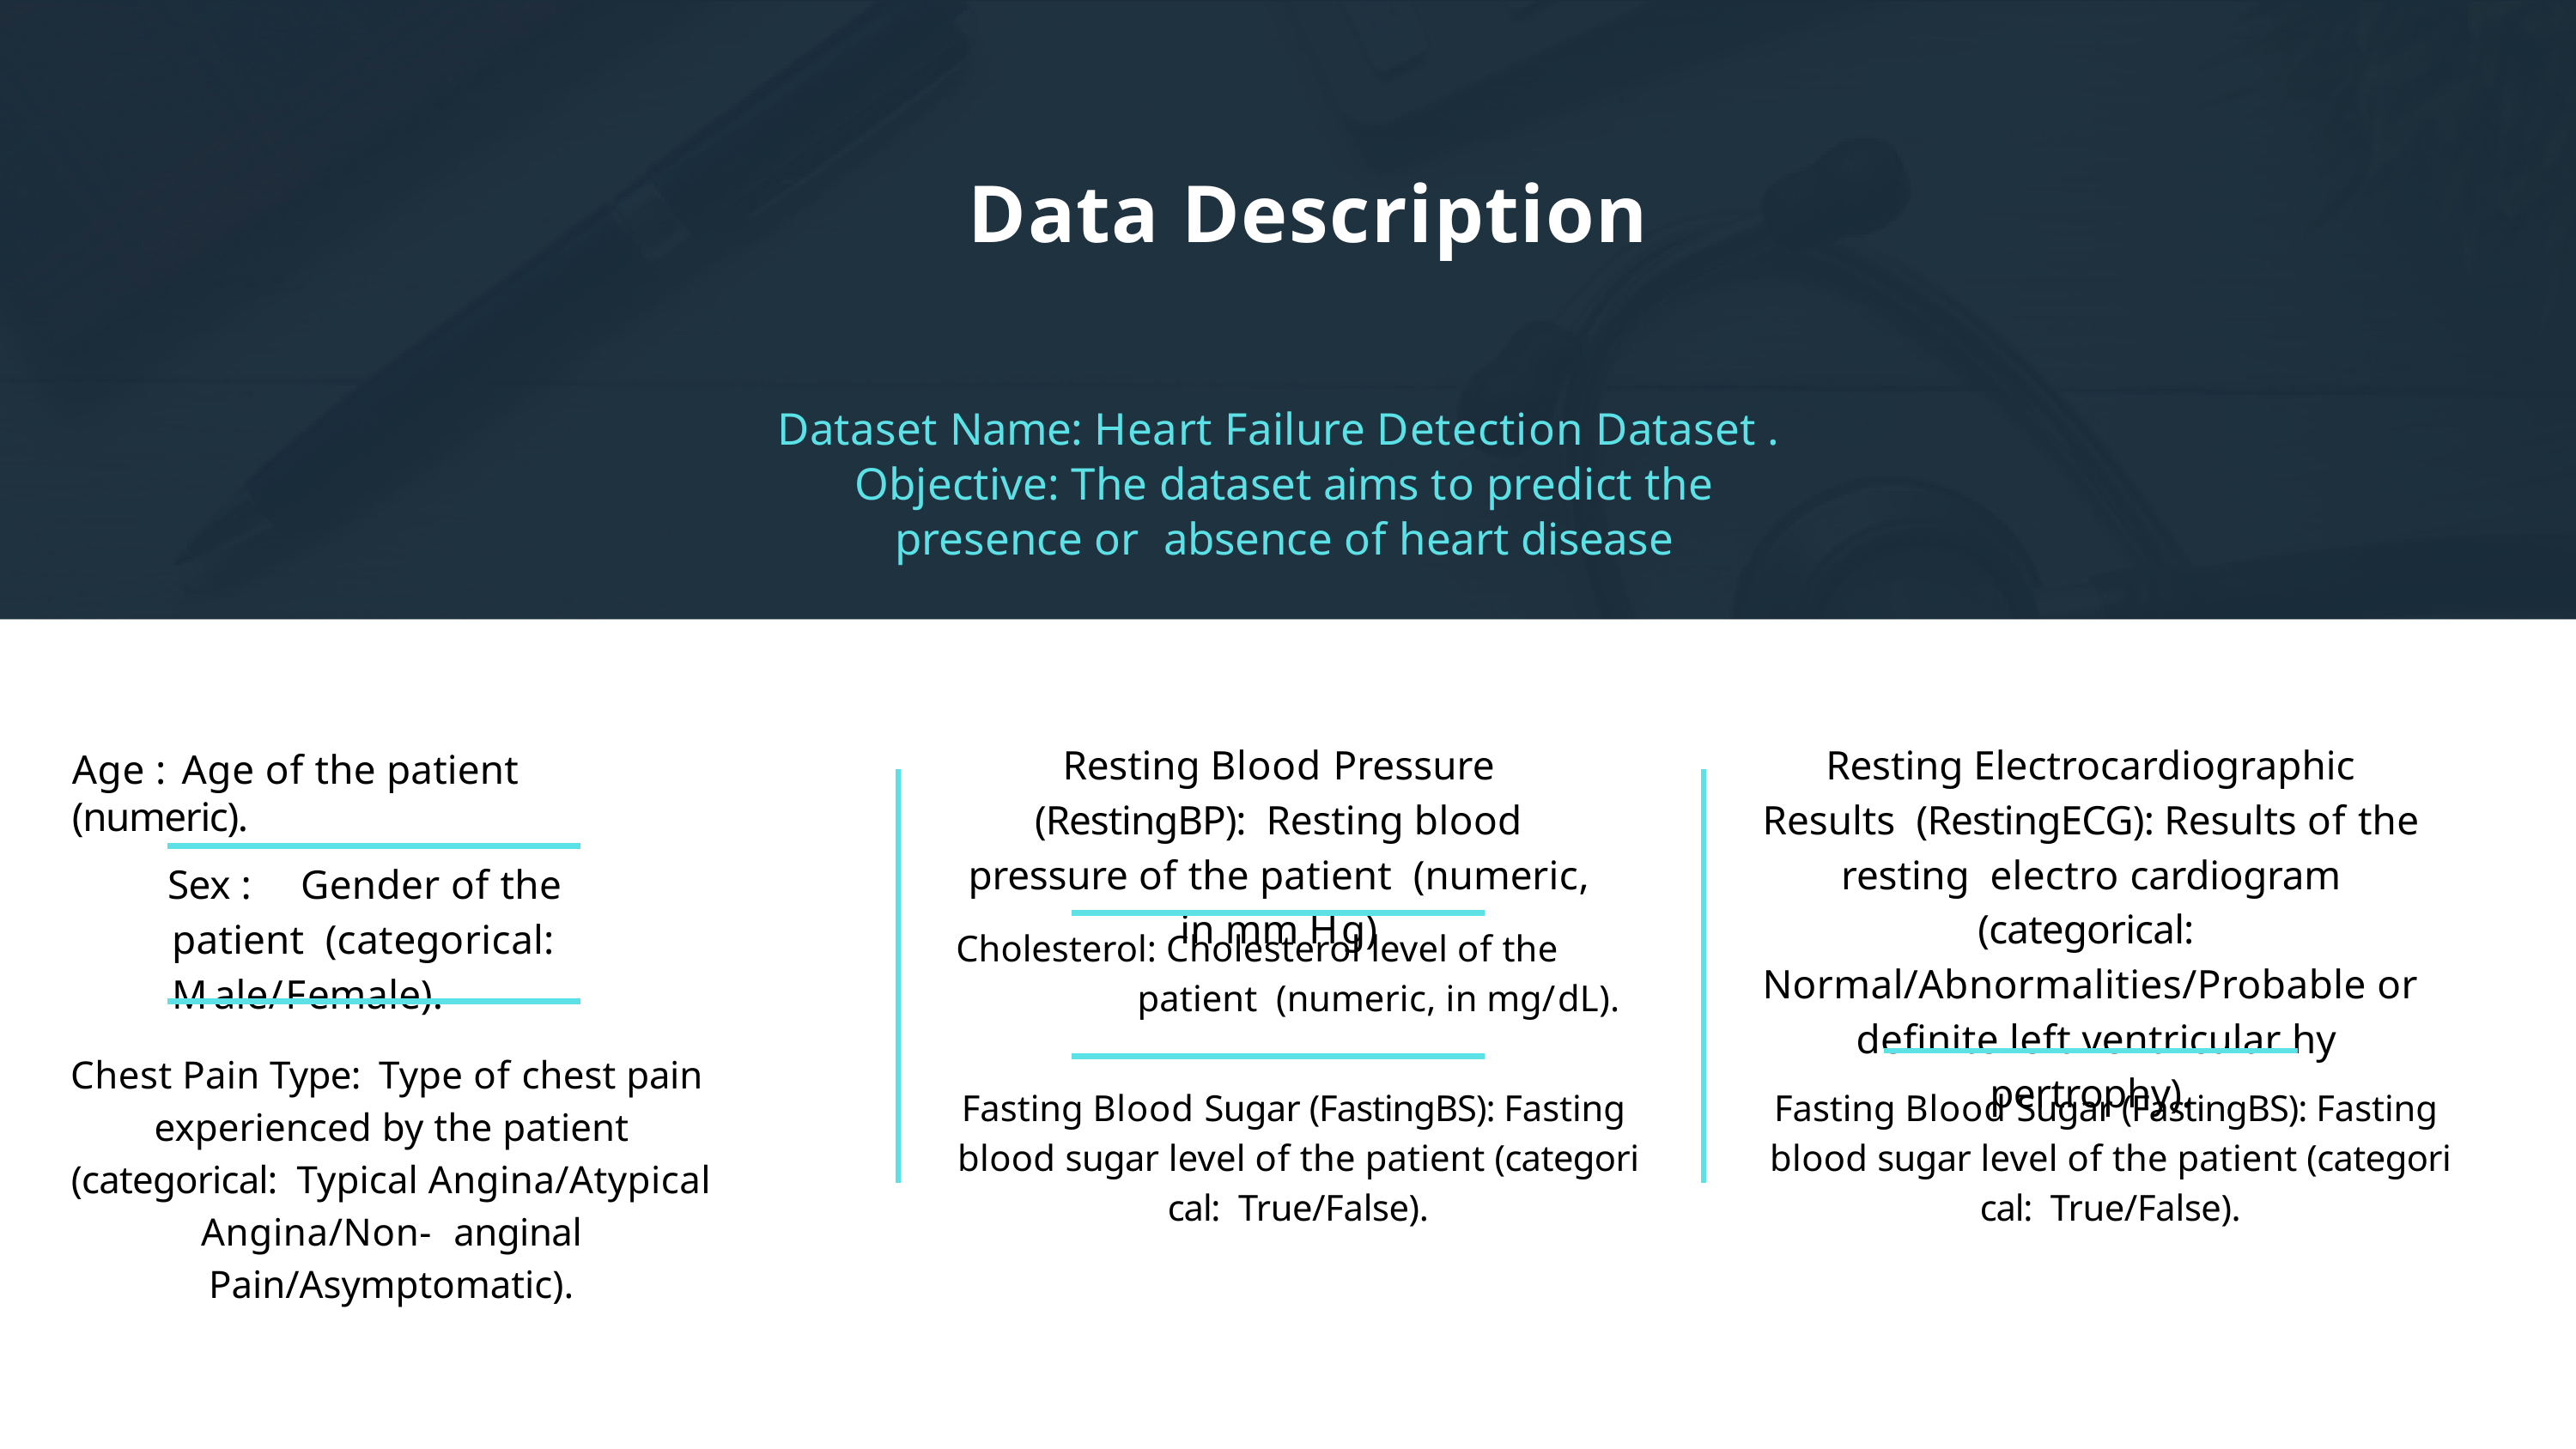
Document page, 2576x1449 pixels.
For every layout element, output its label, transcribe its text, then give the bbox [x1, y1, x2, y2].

text_box Resting Blood Pressure (RestingBP): Resting blood pressure of the patient (numeric, in mm Hg) [956, 731, 1601, 918]
text_box Age : Age of the patient (numeric). [70, 743, 675, 840]
text_box Sex : Gender of the patient (categorical: Male/Female). [165, 851, 645, 1017]
text_box Fasting Blood Sugar (FastingBS): Fasting blood sugar level of the patient (categori cal: True/False). [1756, 1076, 2464, 1228]
text_box Cholesterol: Cholesterol level of the patient (numeric, in mg/dL). [954, 918, 1642, 1020]
text_box Chest Pain Type: Type of chest pain experienced by the patient (categorical: Typical Angina/Atypical Angina/Non- anginal Pain/Asymptomatic). [64, 1042, 718, 1307]
text_box Resting Electrocardiographic Results (RestingECG): Results of the resting electro cardiogram (categorical: Normal/Abnormalities/Probable or definite left ventricular hy pertrophy). [1758, 731, 2423, 1076]
text_box Fasting Blood Sugar (FastingBS): Fasting blood sugar level of the patient (categori cal: True/False). [944, 1076, 1652, 1228]
picture [0, 0, 2576, 621]
